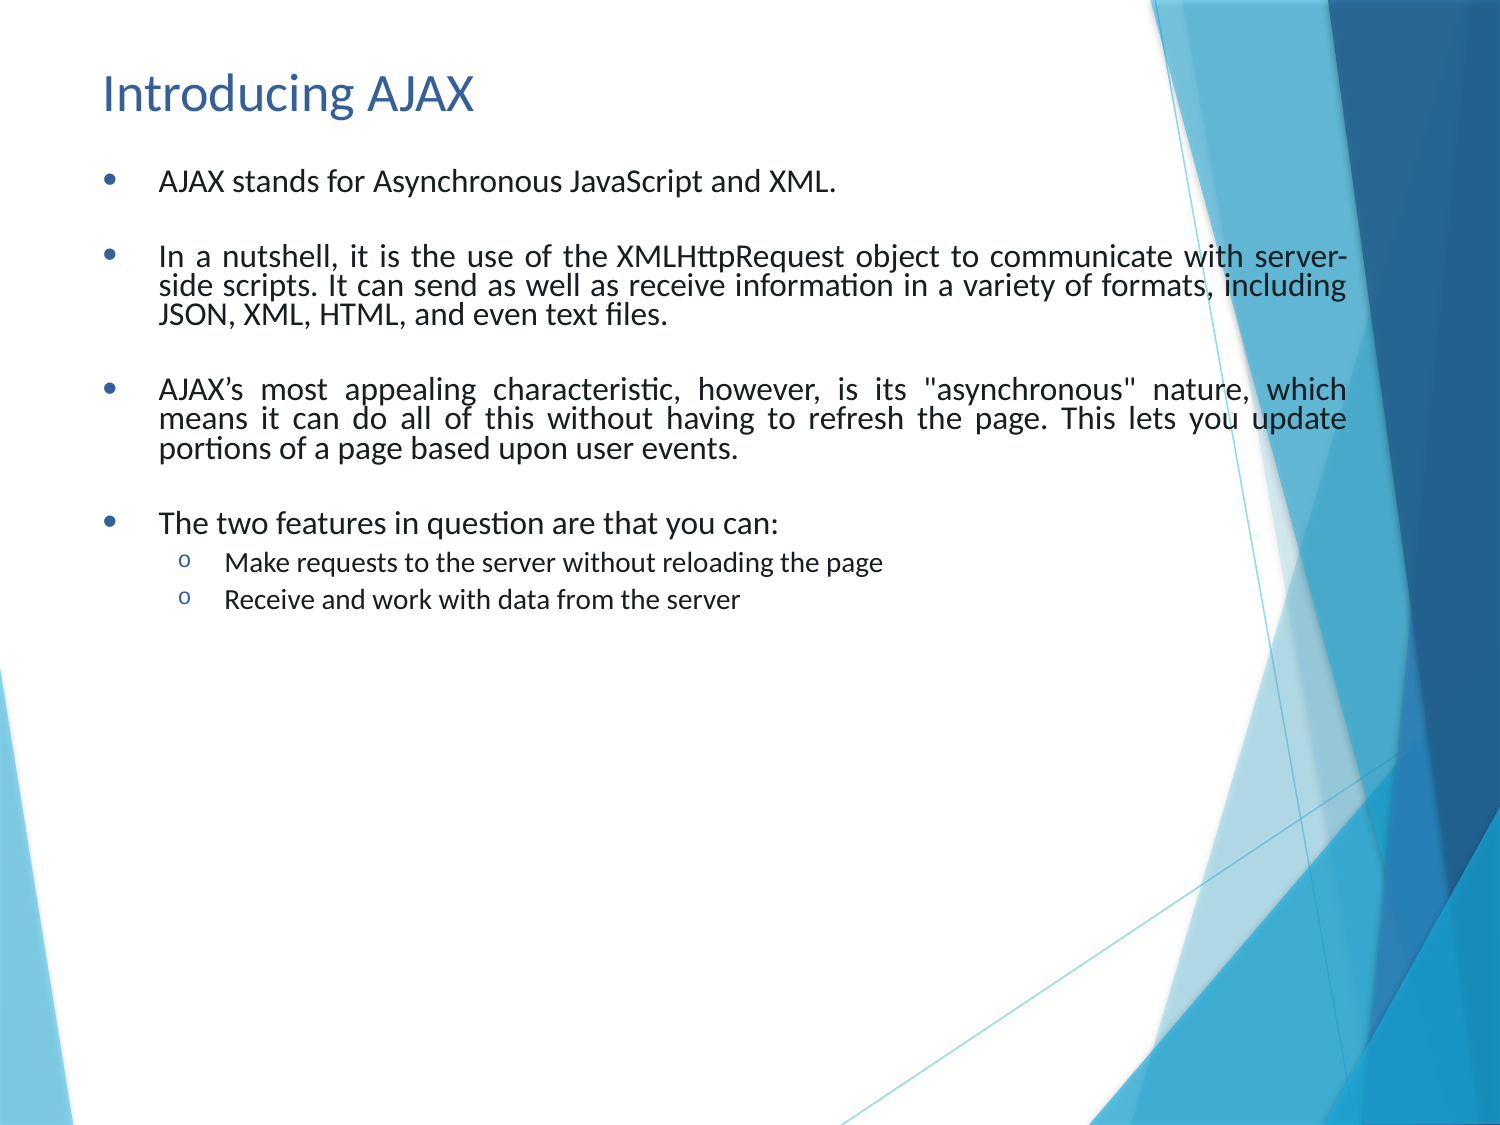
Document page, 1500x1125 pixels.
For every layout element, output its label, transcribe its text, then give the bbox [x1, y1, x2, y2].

list AJAX stands for Asynchronous JavaScript and XML. In a nutshell, it is the use of the XMLHttpRequest object to communicate with server-side scripts. It can send as well as receive information in a variety of formats, including JSON, XML, HTML, and even text files. AJAX’s most appealing characteristic, however, is its "asynchronous" nature, which means it can do all of this without having to refresh the page. This lets you update portions of a page based upon user events. The two features in question are that you can: Make requests to the server without reloading the page Receive and work with data from the server [87, 162, 1365, 1038]
title Introducing AJAX [87, 50, 1475, 163]
